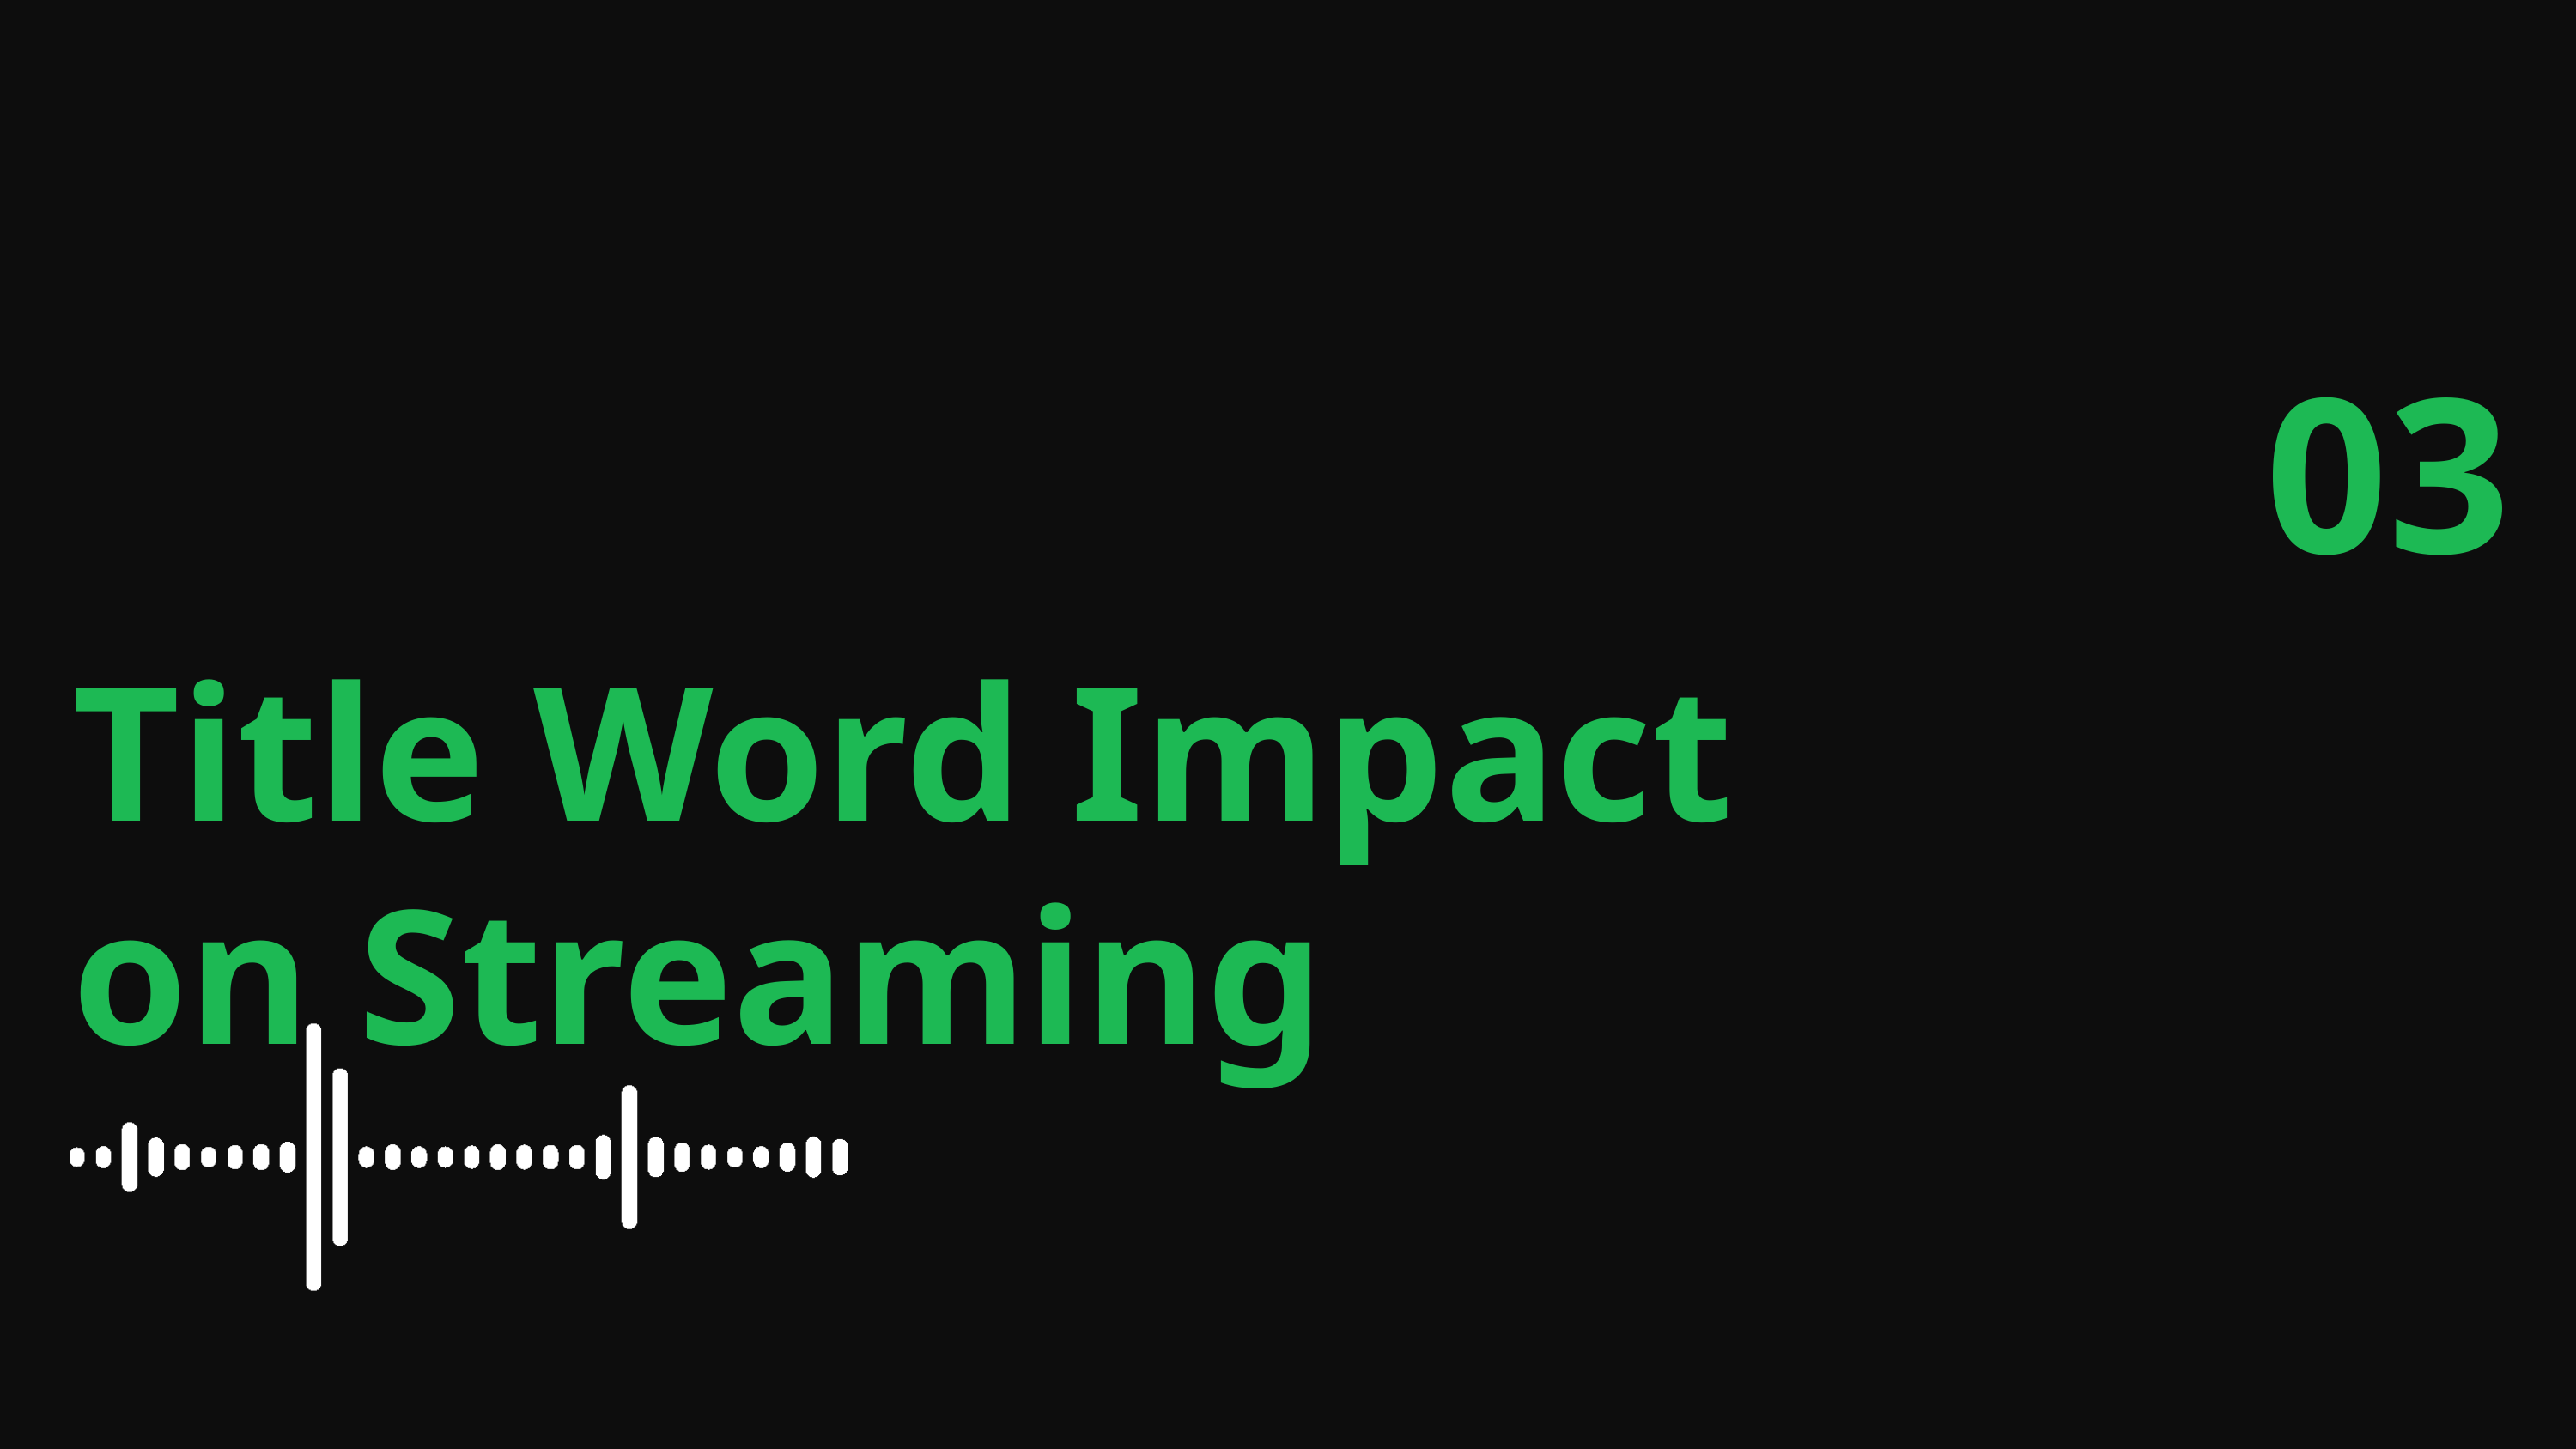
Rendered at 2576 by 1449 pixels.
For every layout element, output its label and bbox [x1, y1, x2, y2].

picture [70, 947, 848, 1367]
text_box [2047, 225, 2512, 597]
text_box [72, 538, 1820, 1306]
